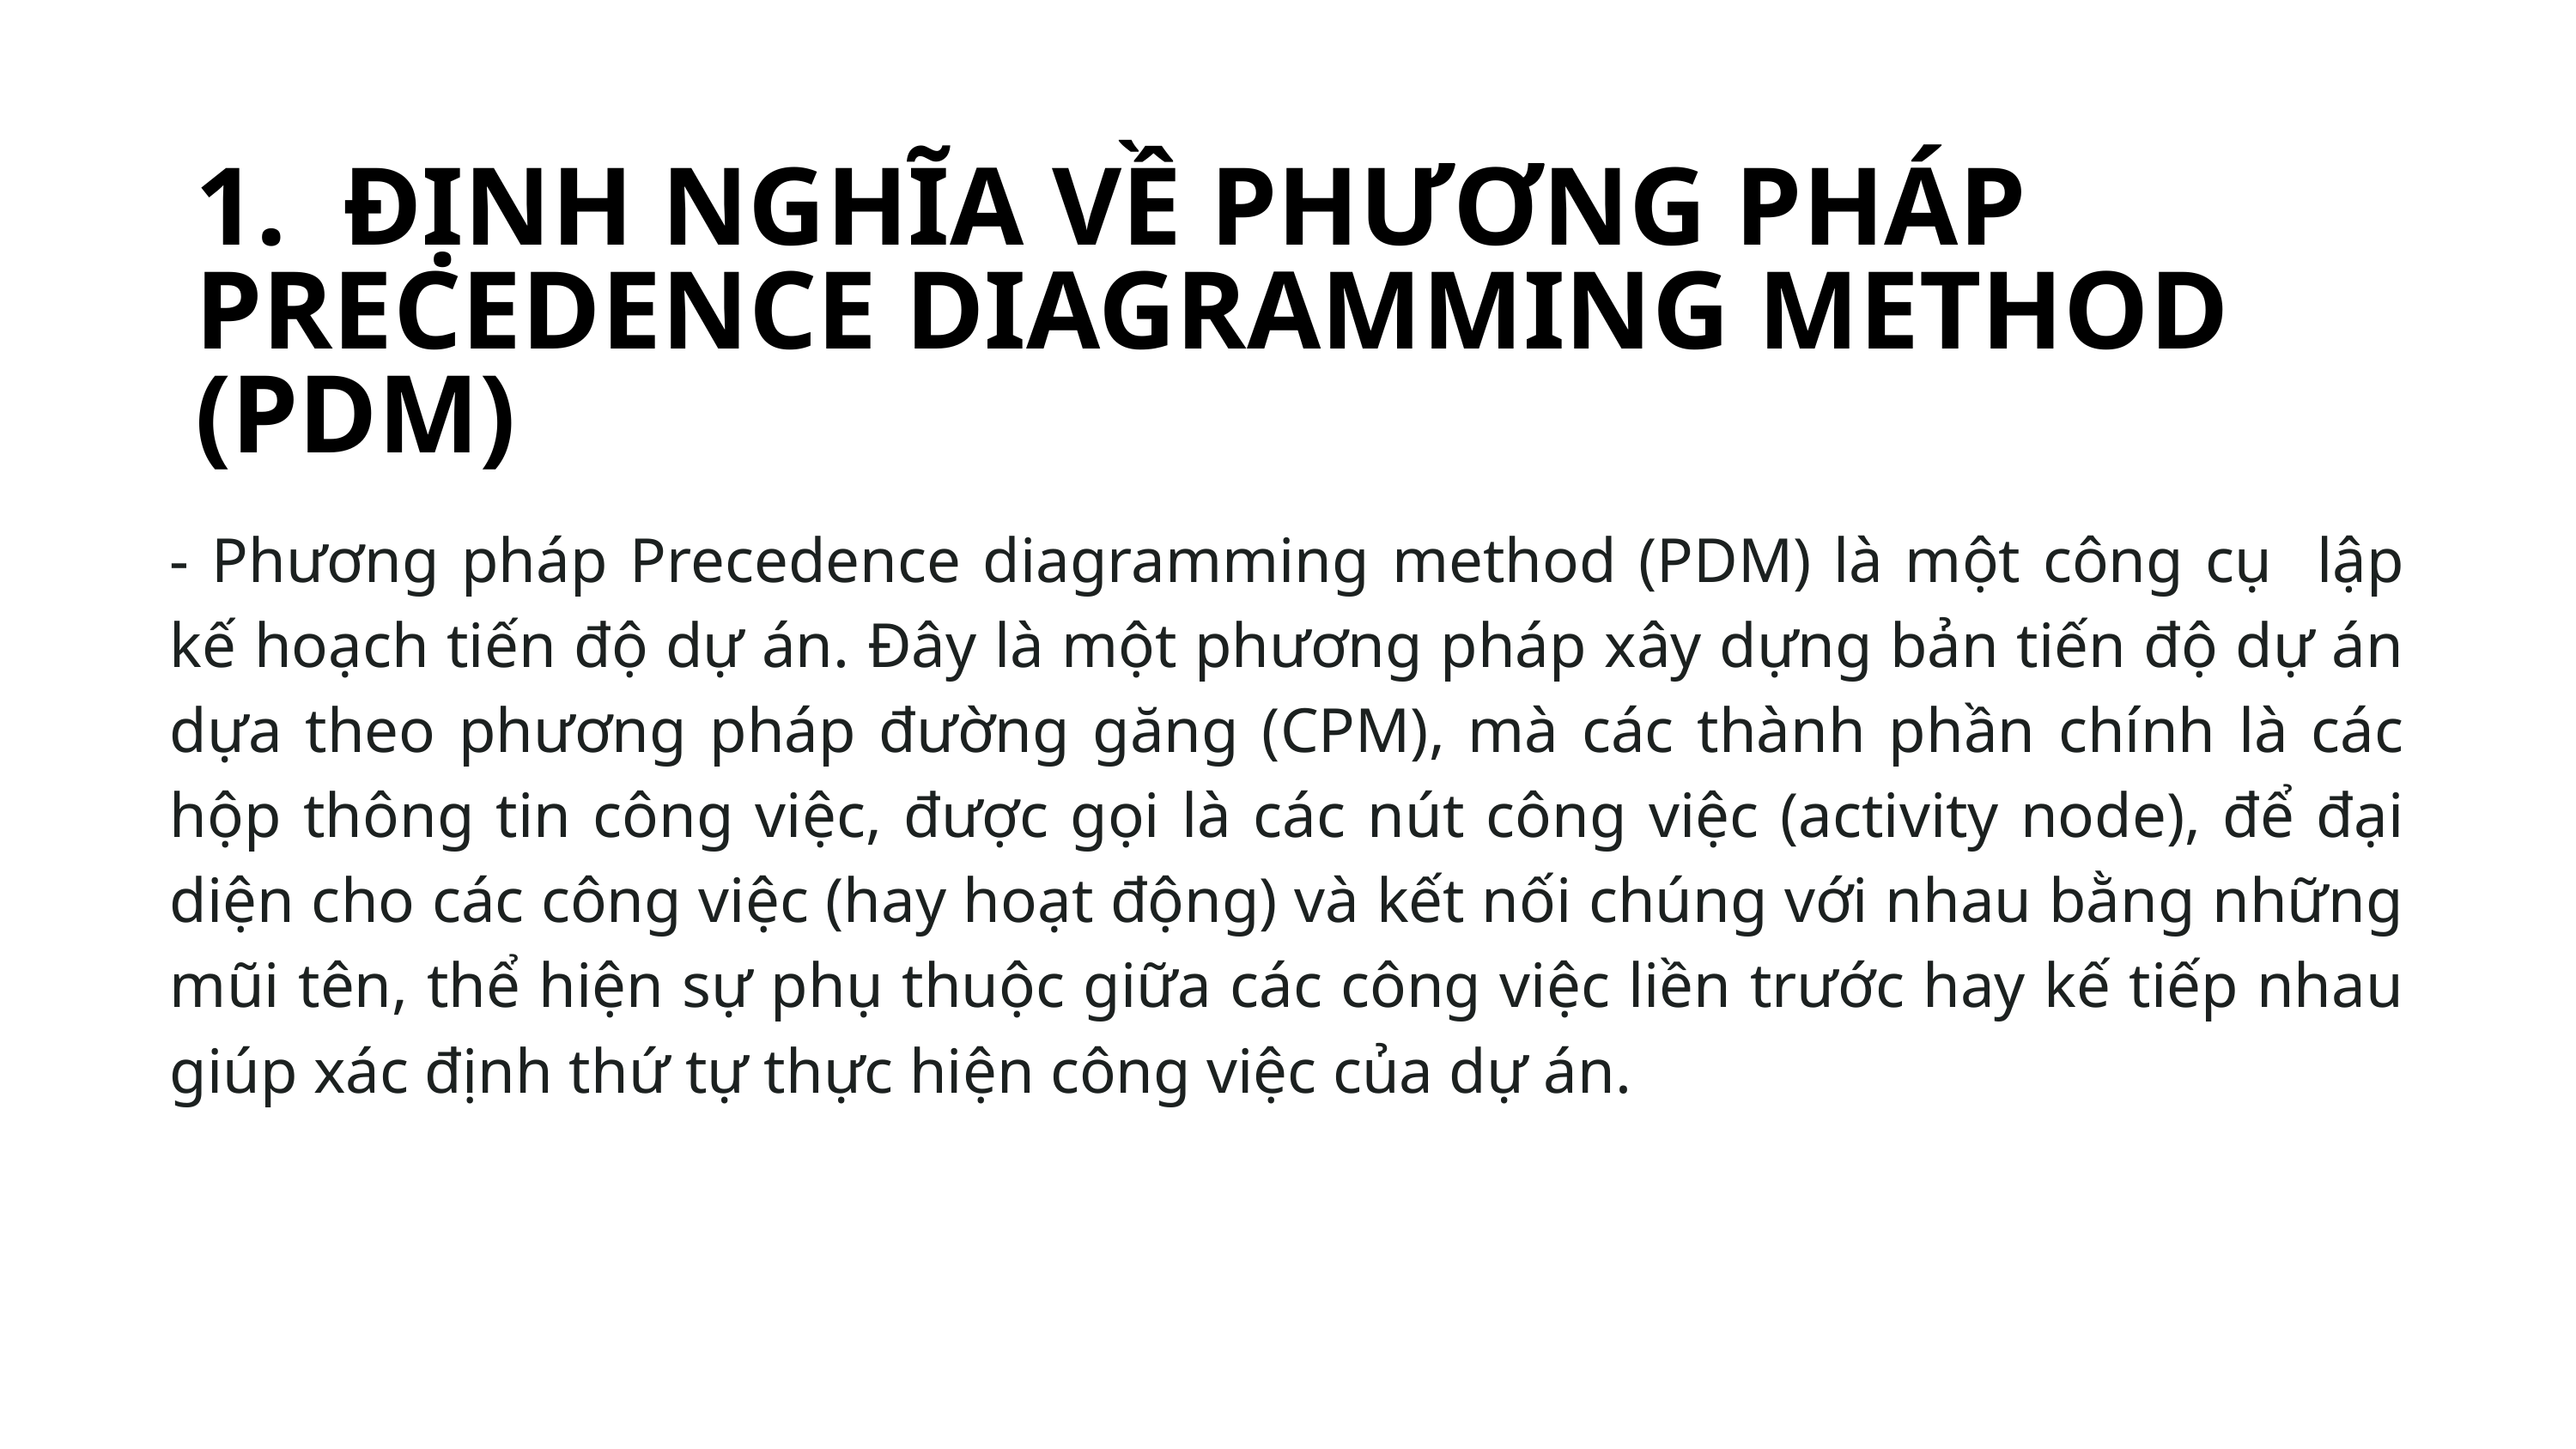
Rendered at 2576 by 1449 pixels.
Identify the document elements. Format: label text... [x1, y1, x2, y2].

text_box - Phương pháp Precedence diagramming method (PDM) là một công cụ lập kế hoạch tiến độ dự án. Đây là một phương pháp xây dựng bản tiến độ dự án dựa theo phương pháp đường găng (CPM), mà các thành phần chính là các hộp thông tin công việc, được gọi là các nút công việc (activity node), để đại diện cho các công việc (hay hoạt động) và kết nối chúng với nhau bằng những mũi tên, thể hiện sự phụ thuộc giữa các công việc liền trước hay kế tiếp nhau giúp xác định thứ tự thực hiện công việc của dự án. [169, 509, 2406, 1106]
text_box 1. ĐỊNH NGHĨA VỀ PHƯƠNG PHÁP PRECEDENCE DIAGRAMMING METHOD (PDM) [195, 161, 2381, 509]
